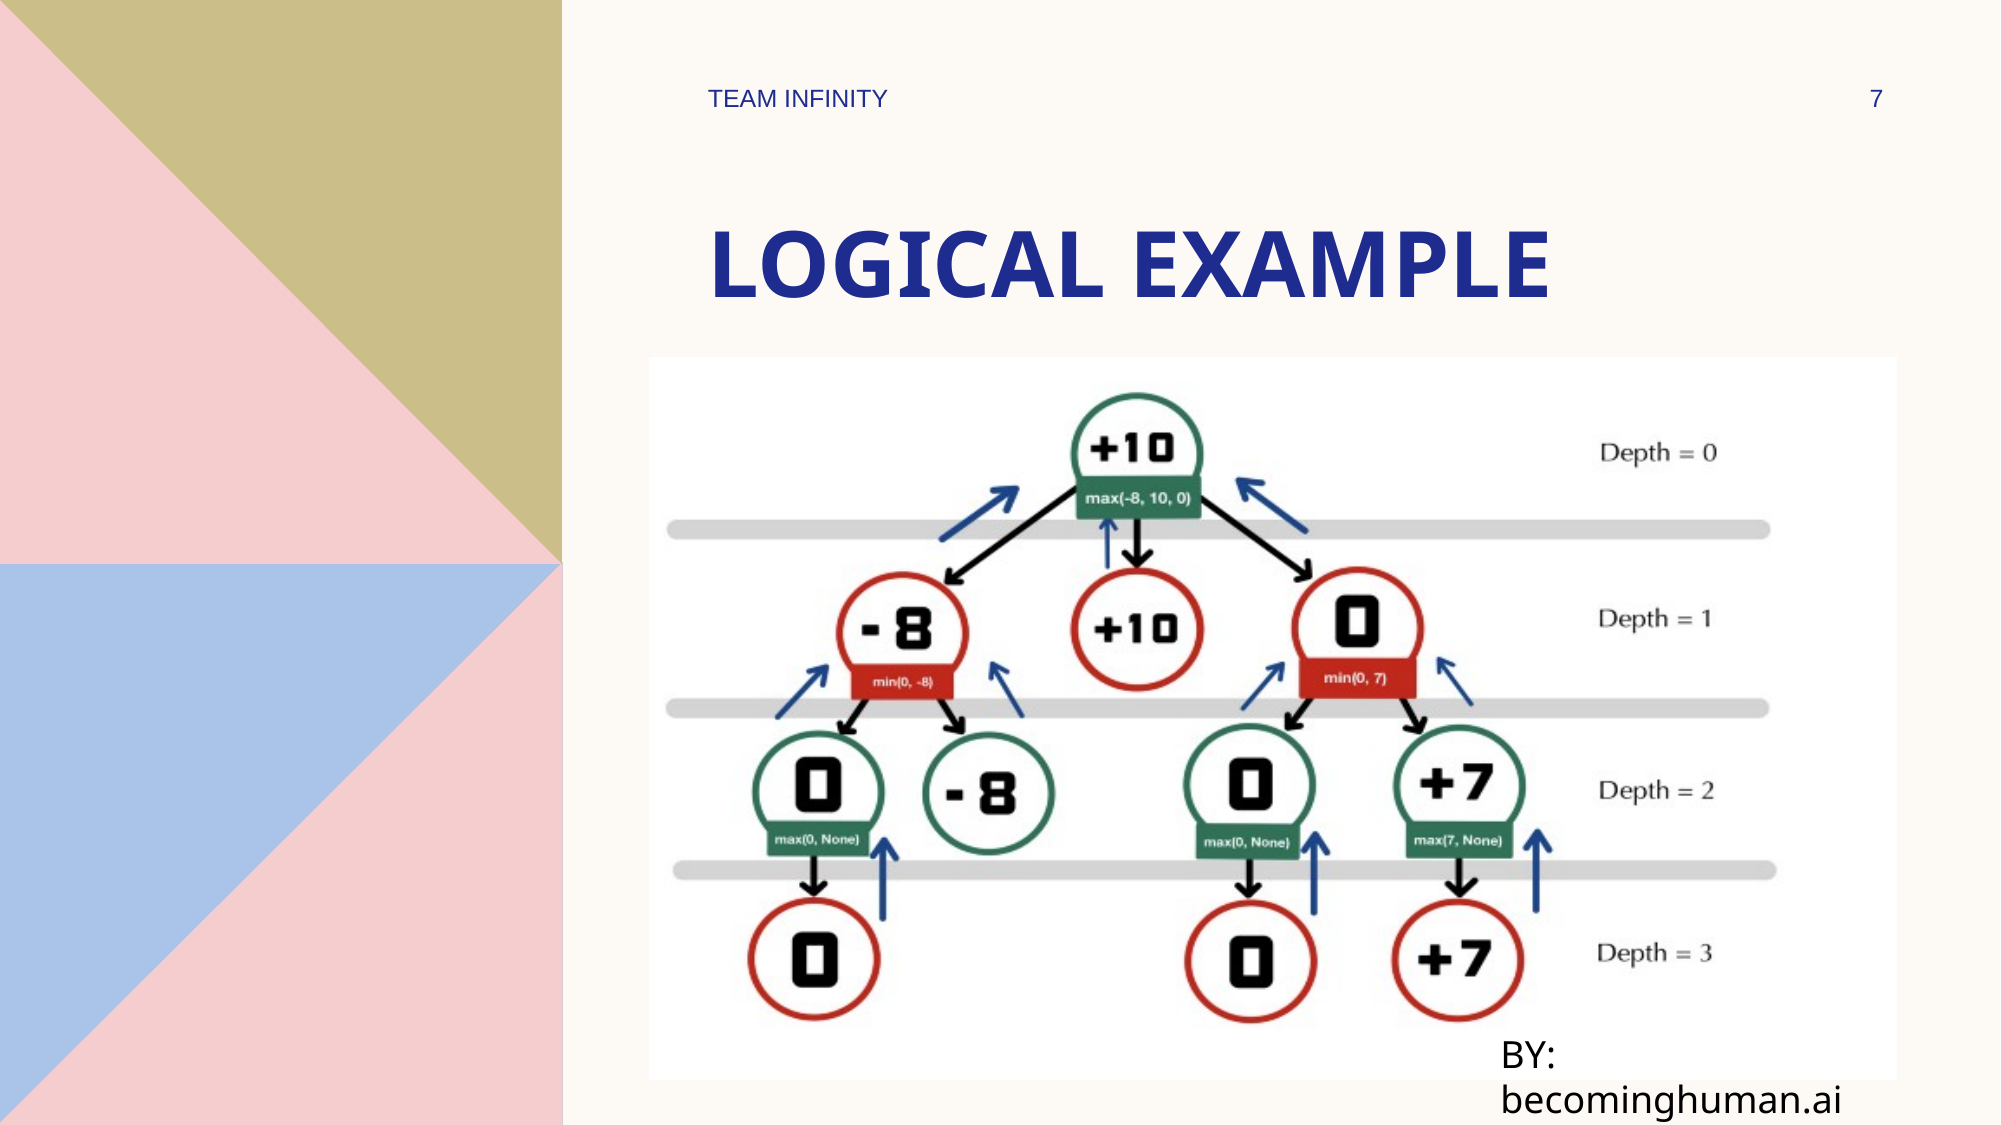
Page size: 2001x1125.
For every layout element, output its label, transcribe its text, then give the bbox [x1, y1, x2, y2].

text_box BY: becominghuman.ai [1485, 1080, 1885, 1125]
title Logical Example [693, 198, 1803, 325]
slide_number 7 [1795, 75, 1958, 120]
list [649, 357, 1897, 1080]
footer TEAM INFINITY [693, 75, 1218, 120]
